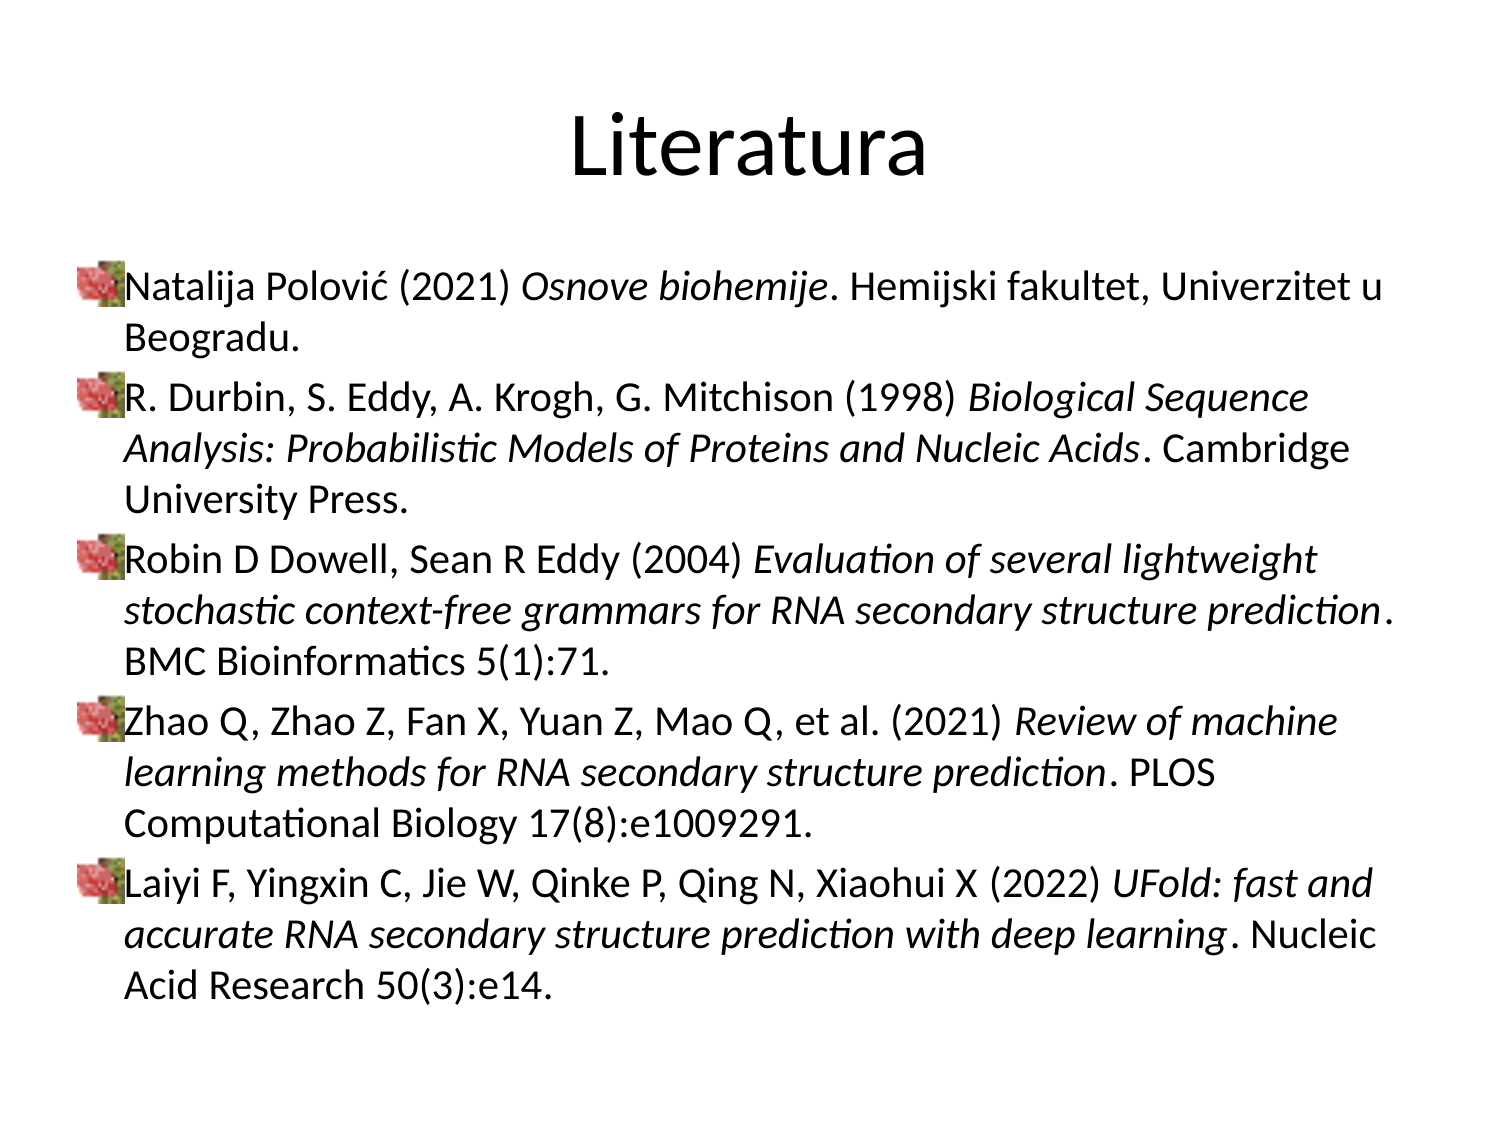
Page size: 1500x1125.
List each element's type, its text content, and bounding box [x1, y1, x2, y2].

picture [77, 694, 125, 742]
picture [77, 370, 125, 418]
picture [77, 532, 125, 580]
list Natalija Polović (2021) Osnove biohemije. Hemijski fakultet, Univerzitet u Beogradu. R. Durbin, S. Eddy, A. Krogh, G. Mitchison (1998) Biological Sequence Analysis: Probabilistic Models of Proteins and Nucleic Acids. Cambridge University Press. Robin D Dowell, Sean R Eddy (2004) Evaluation of several lightweight stochastic context-free grammars for RNA secondary structure prediction. BMC Bioinformatics 5(1):71. Zhao Q, Zhao Z, Fan X, Yuan Z, Mao Q, et al. (2021) Review of machine learning methods for RNA secondary structure prediction. PLOS Computational Biology 17(8):e1009291. Laiyi F, Yingxin C, Jie W, Qinke P, Qing N, Xiaohui X (2022) UFold: fast and accurate RNA secondary structure prediction with deep learning. Nucleic Acid Research 50(3):e14. [62, 249, 1438, 1025]
picture [77, 856, 125, 904]
title Literatura [75, 45, 1425, 233]
picture [77, 259, 125, 307]
